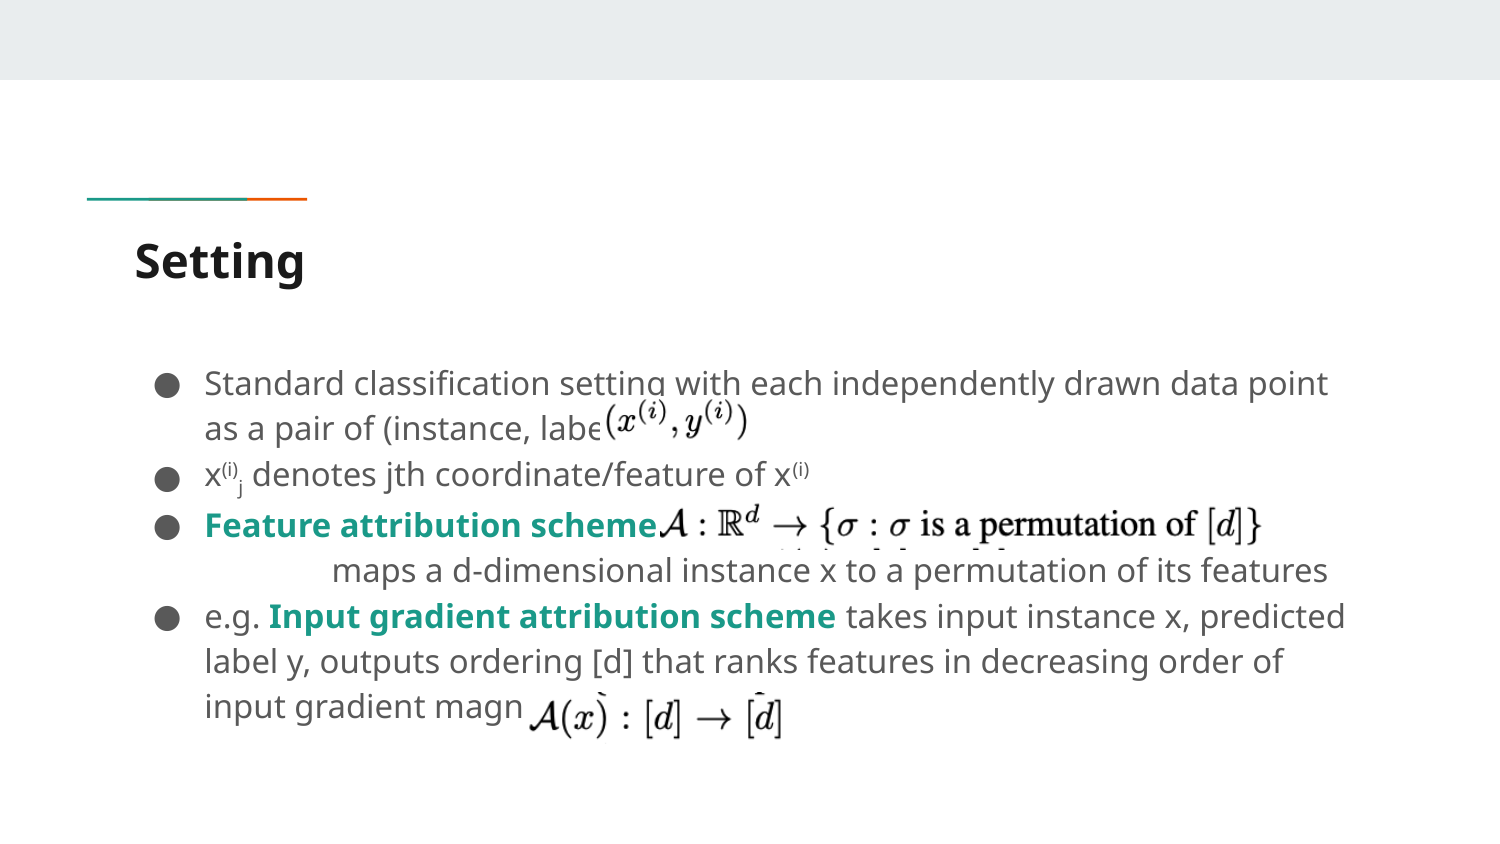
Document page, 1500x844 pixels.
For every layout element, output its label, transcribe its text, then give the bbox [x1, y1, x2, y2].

title Setting [119, 216, 1381, 305]
list Standard classification setting with each independently drawn data point as a pair of (instance, label): x(i)j denotes jth coordinate/feature of x(i) Feature attribution scheme maps a d-dimensional instance x to a permutation of its features e.g. Input gradient attribution scheme takes input instance x, predicted label y, outputs ordering [d] that ranks features in decreasing order of input gradient magnitude [119, 341, 1381, 784]
picture [524, 692, 790, 744]
picture [660, 498, 1266, 550]
picture [599, 396, 751, 448]
